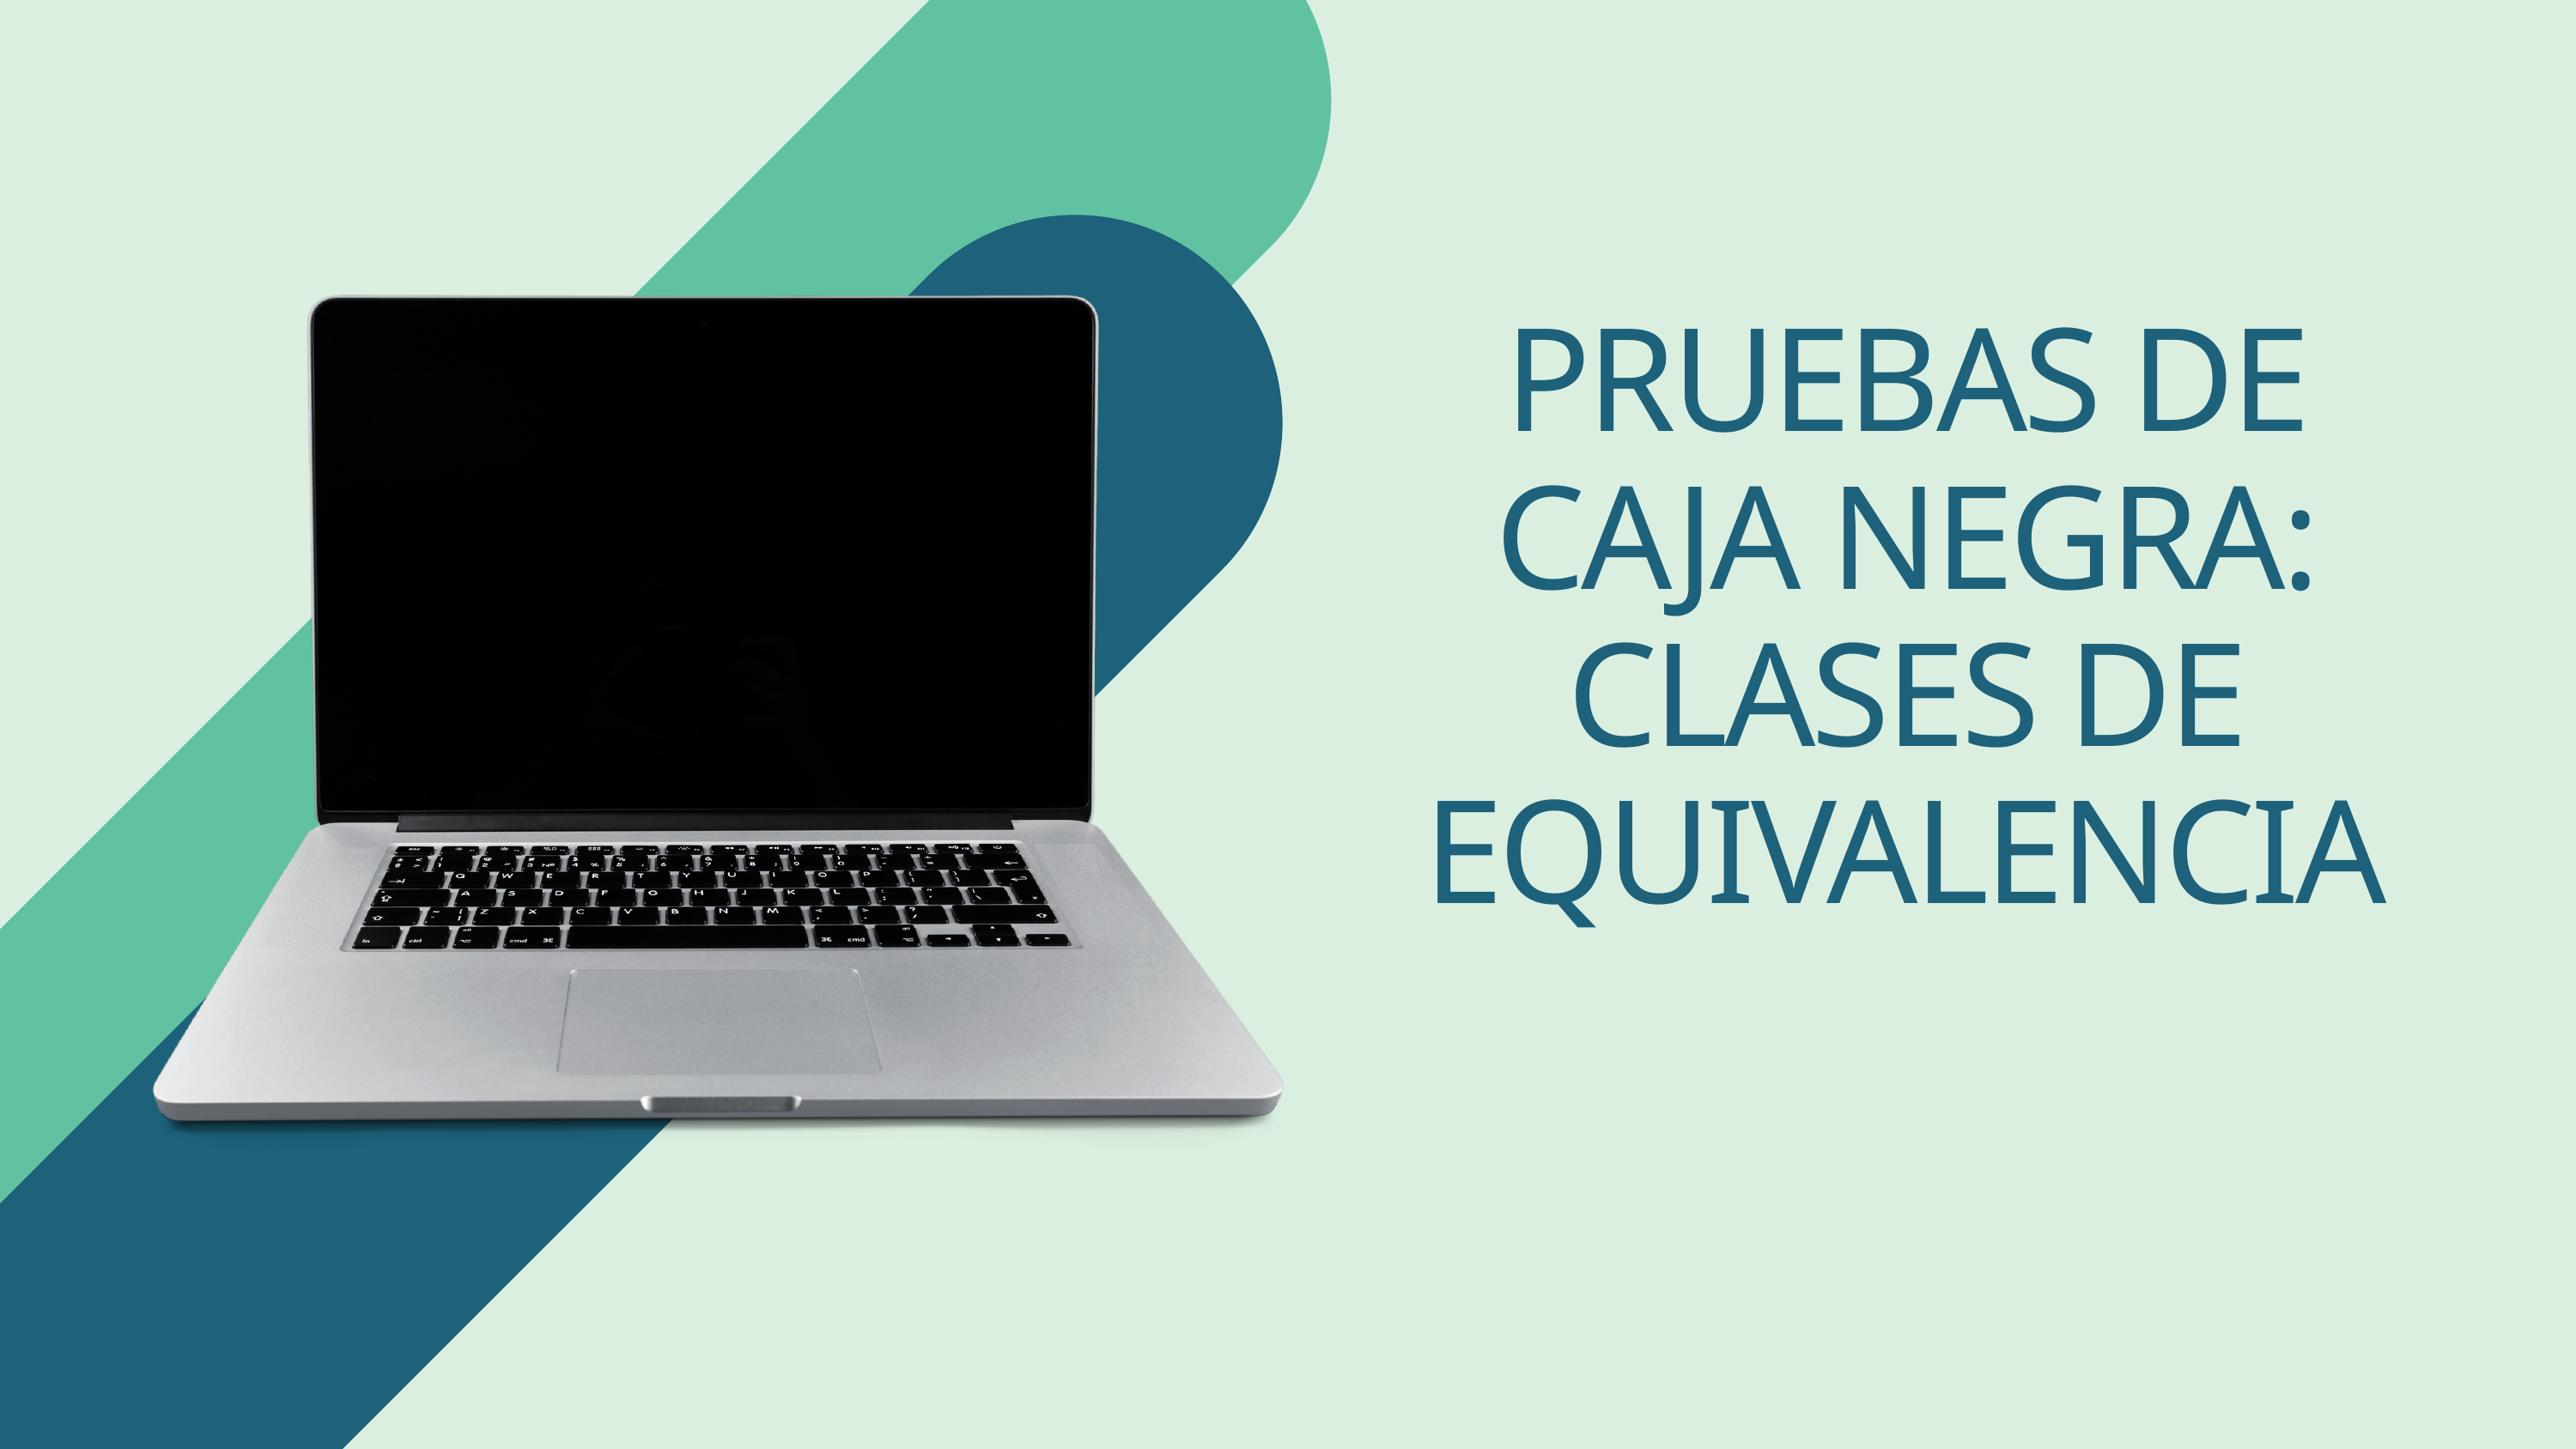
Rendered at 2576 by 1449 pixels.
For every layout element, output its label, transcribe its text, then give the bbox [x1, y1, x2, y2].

text_box PRUEBAS DE CAJA NEGRA: CLASES DE EQUIVALENCIA [1449, 302, 2432, 933]
picture [146, 293, 1289, 1155]
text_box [0, 0, 1443, 1449]
